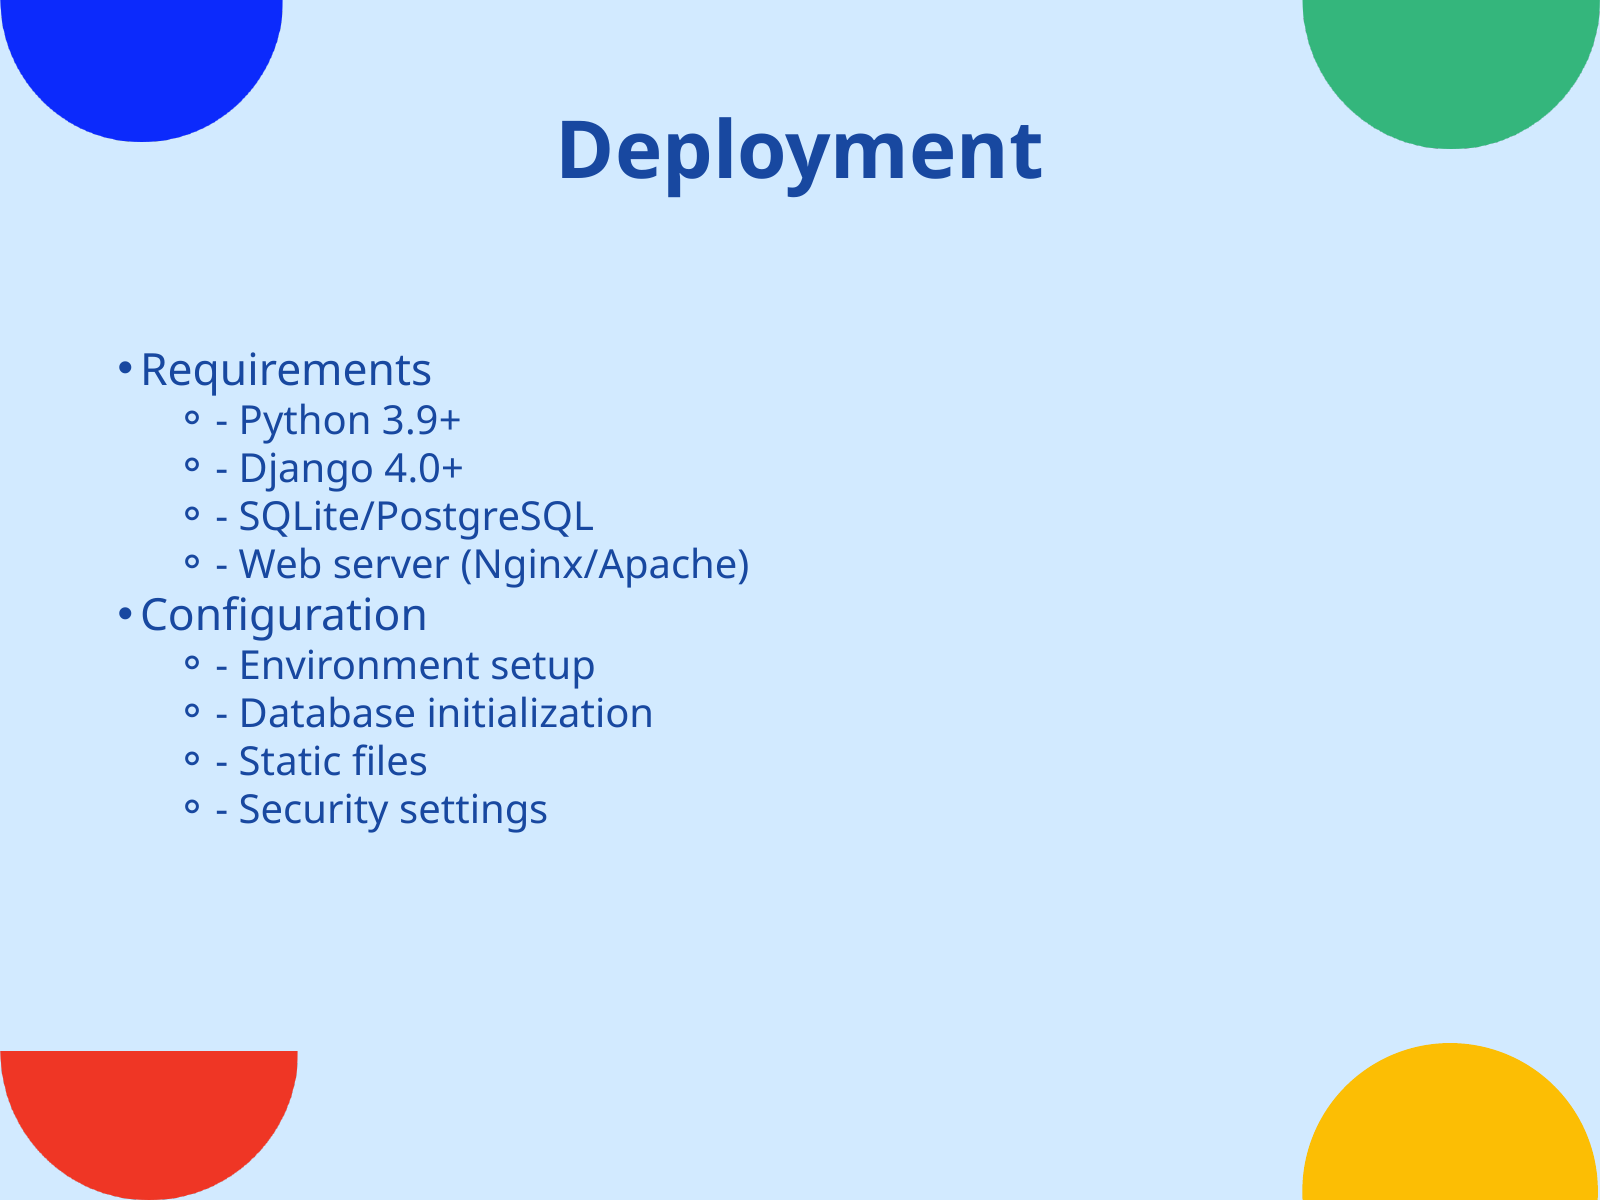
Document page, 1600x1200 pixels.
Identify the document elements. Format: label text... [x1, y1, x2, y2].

text_box Requirements - Python 3.9+ - Django 4.0+ - SQLite/PostgreSQL - Web server (Nginx/Apache) Configuration - Environment setup - Database initialization - Static files - Security settings [94, 287, 1505, 832]
text_box [1302, 0, 1600, 149]
text_box [0, 0, 283, 142]
text_box Deployment [94, 98, 1505, 195]
text_box [0, 1051, 298, 1200]
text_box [1302, 1043, 1599, 1200]
